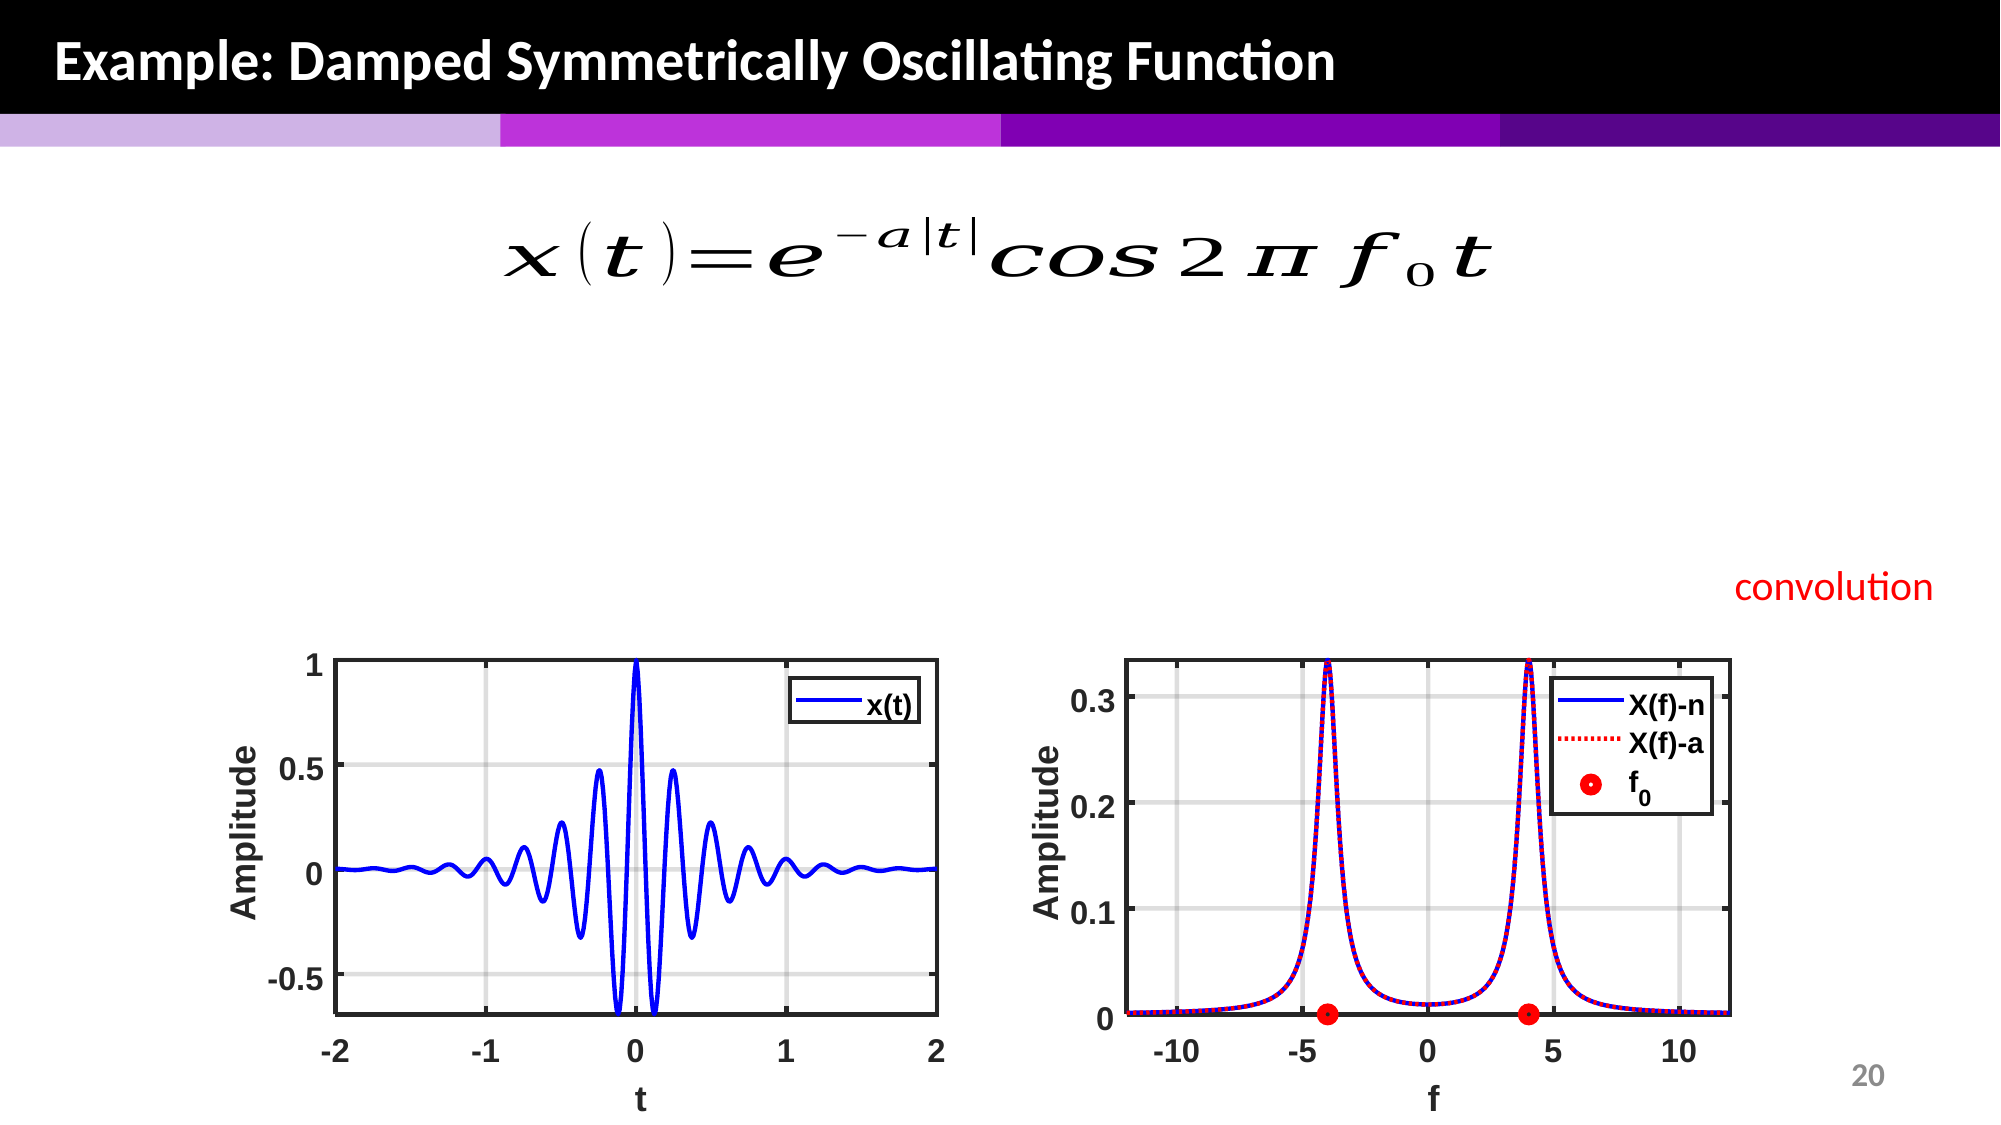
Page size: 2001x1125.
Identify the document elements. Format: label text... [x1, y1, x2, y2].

text_box convolution [1668, 526, 2000, 617]
list Example: Damped Symmetrically Oscillating Function [39, 1, 1964, 114]
picture [101, 623, 1899, 1115]
